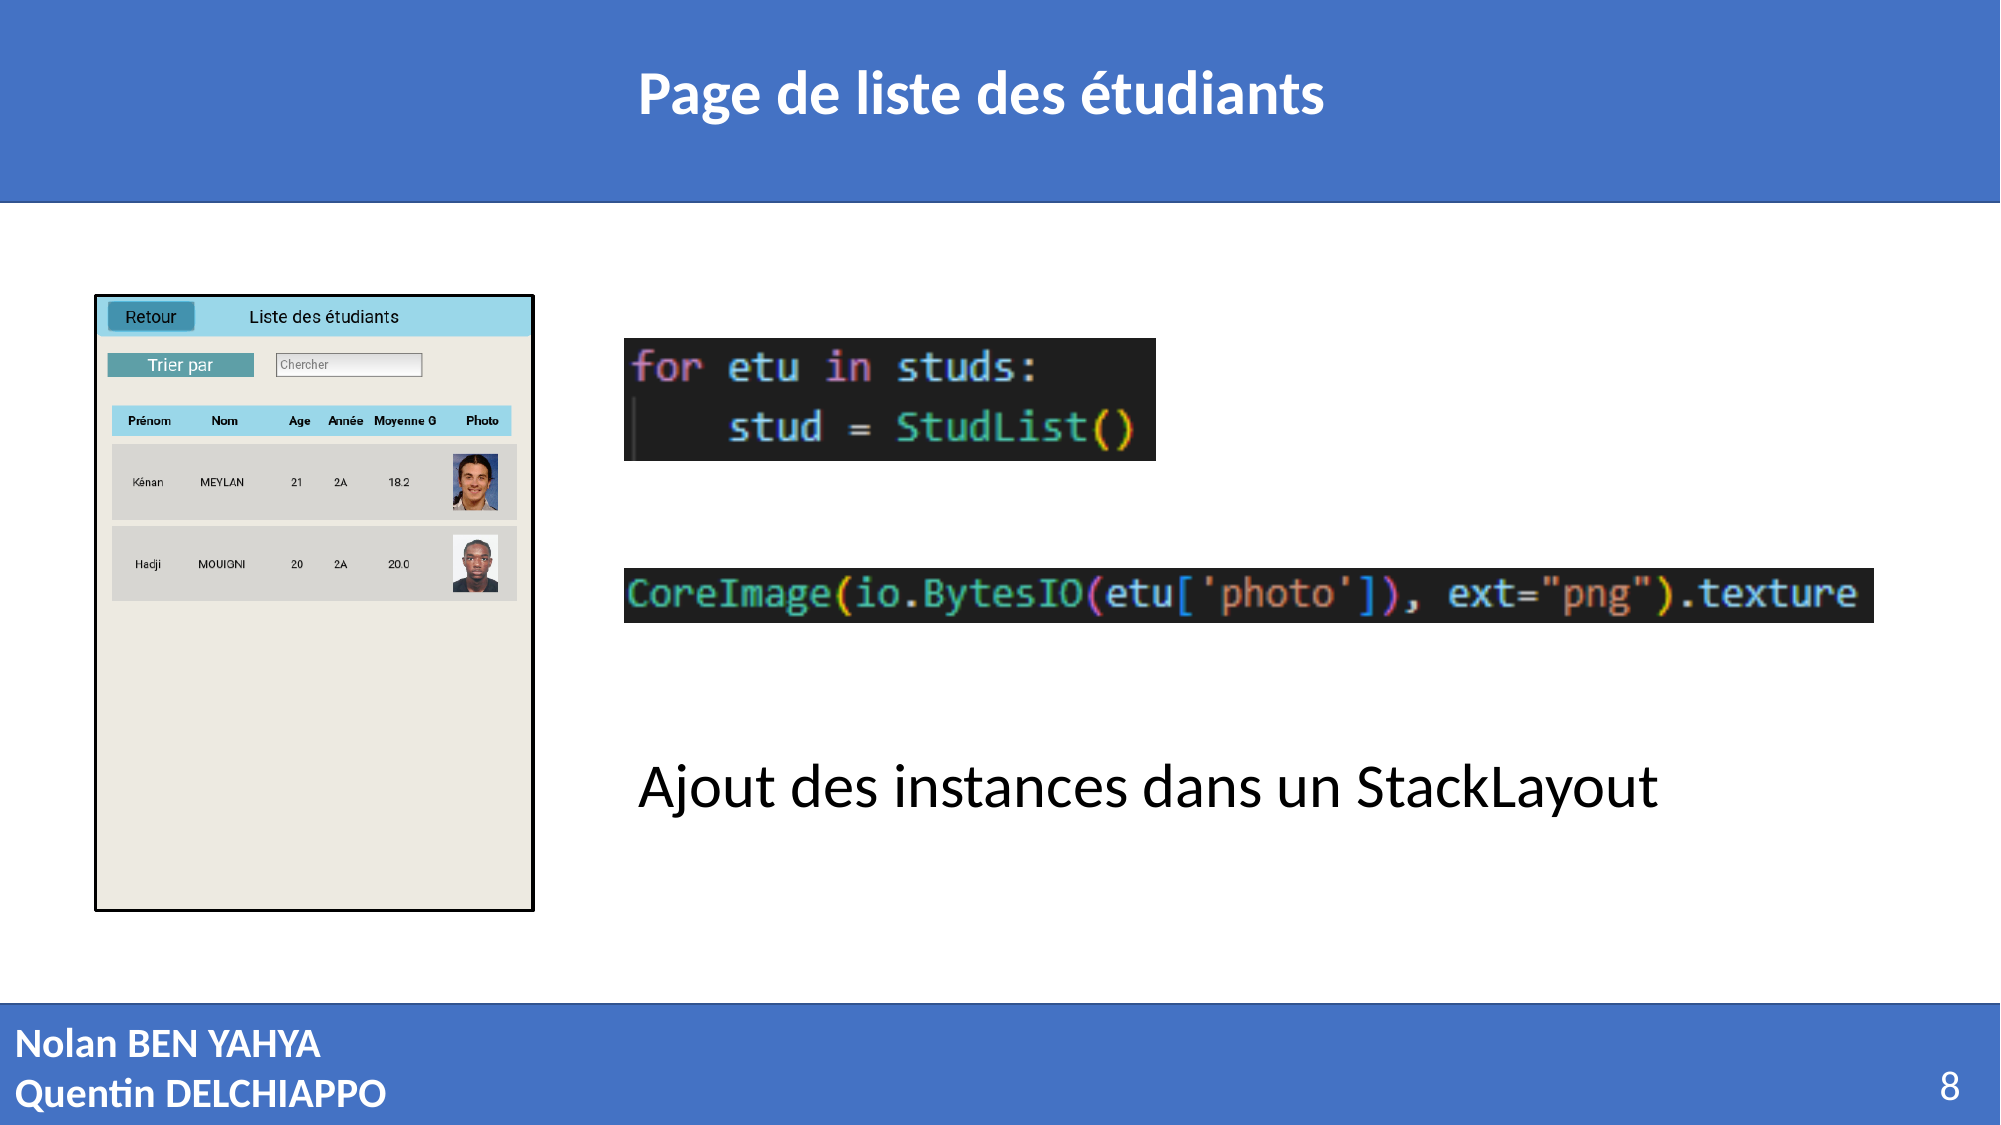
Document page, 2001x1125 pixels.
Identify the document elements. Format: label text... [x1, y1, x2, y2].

text_box Page de liste des étudiants [624, 44, 1349, 135]
text_box Ajout des instances dans un StackLayout [623, 738, 1739, 828]
picture [624, 568, 1874, 623]
picture [97, 297, 532, 910]
text_box [0, 1003, 2000, 1125]
picture [623, 338, 1156, 461]
text_box [0, 0, 2000, 203]
text_box Nolan BEN YAHYA Quentin DELCHIAPPO [0, 1008, 534, 1124]
slide_number 8 [1887, 1054, 1976, 1114]
